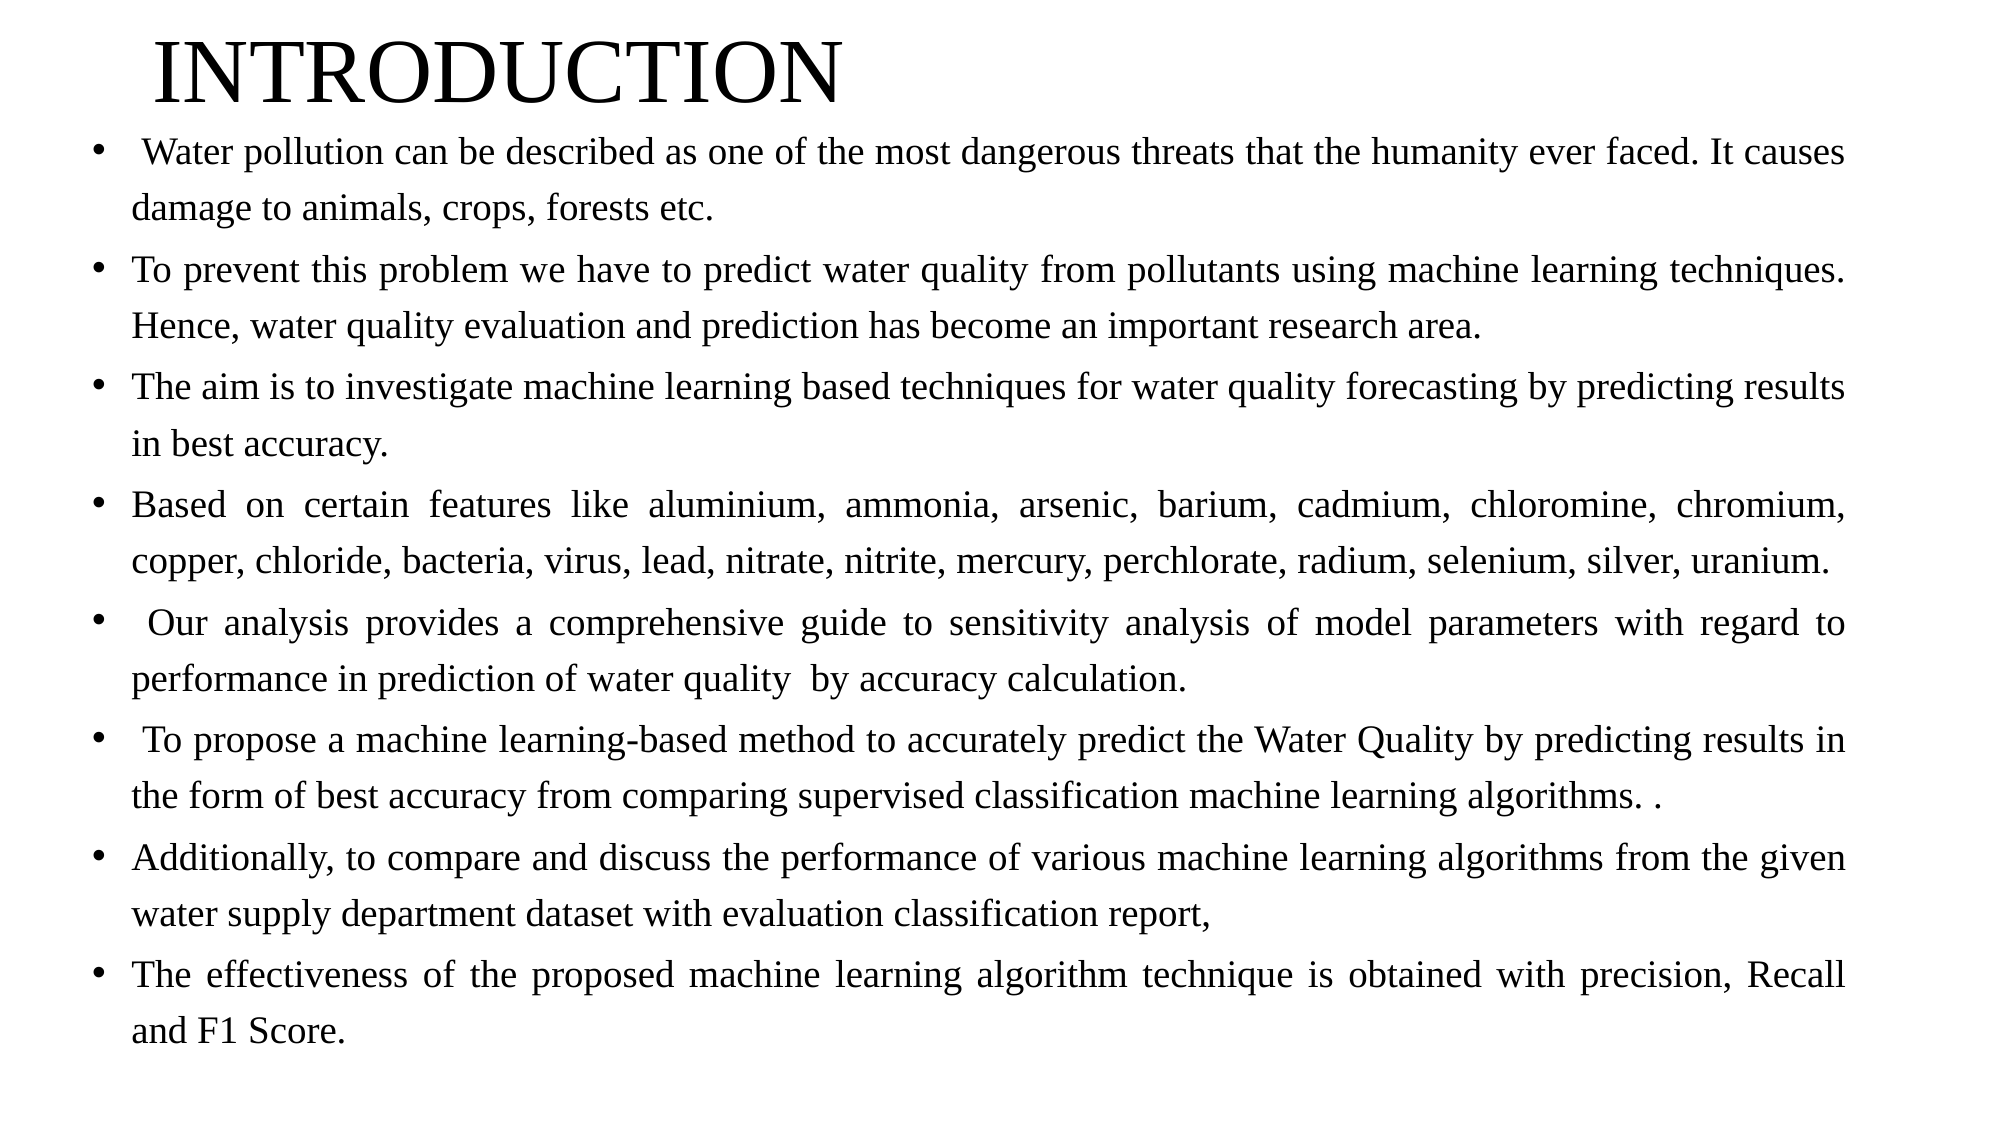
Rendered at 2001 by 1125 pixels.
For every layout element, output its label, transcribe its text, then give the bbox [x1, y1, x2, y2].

title INTRODUCTION [137, 12, 1863, 109]
list Water pollution can be described as one of the most dangerous threats that the humanity ever faced. It causes damage to animals, crops, forests etc. To prevent this problem we have to predict water quality from pollutants using machine learning techniques. Hence, water quality evaluation and prediction has become an important research area. The aim is to investigate machine learning based techniques for water quality forecasting by predicting results in best accuracy. Based on certain features like aluminium, ammonia, arsenic, barium, cadmium, chloromine, chromium, copper, chloride, bacteria, virus, lead, nitrate, nitrite, mercury, perchlorate, radium, selenium, silver, uranium. Our analysis provides a comprehensive guide to sensitivity analysis of model parameters with regard to performance in prediction of water quality by accuracy calculation. To propose a machine learning-based method to accurately predict the Water Quality by predicting results in the form of best accuracy from comparing supervised classification machine learning algorithms. . Additionally, to compare and discuss the performance of various machine learning algorithms from the given water supply department dataset with evaluation classification report, The effectiveness of the proposed machine learning algorithm technique is obtained with precision, Recall and F1 Score. [77, 109, 1863, 1113]
